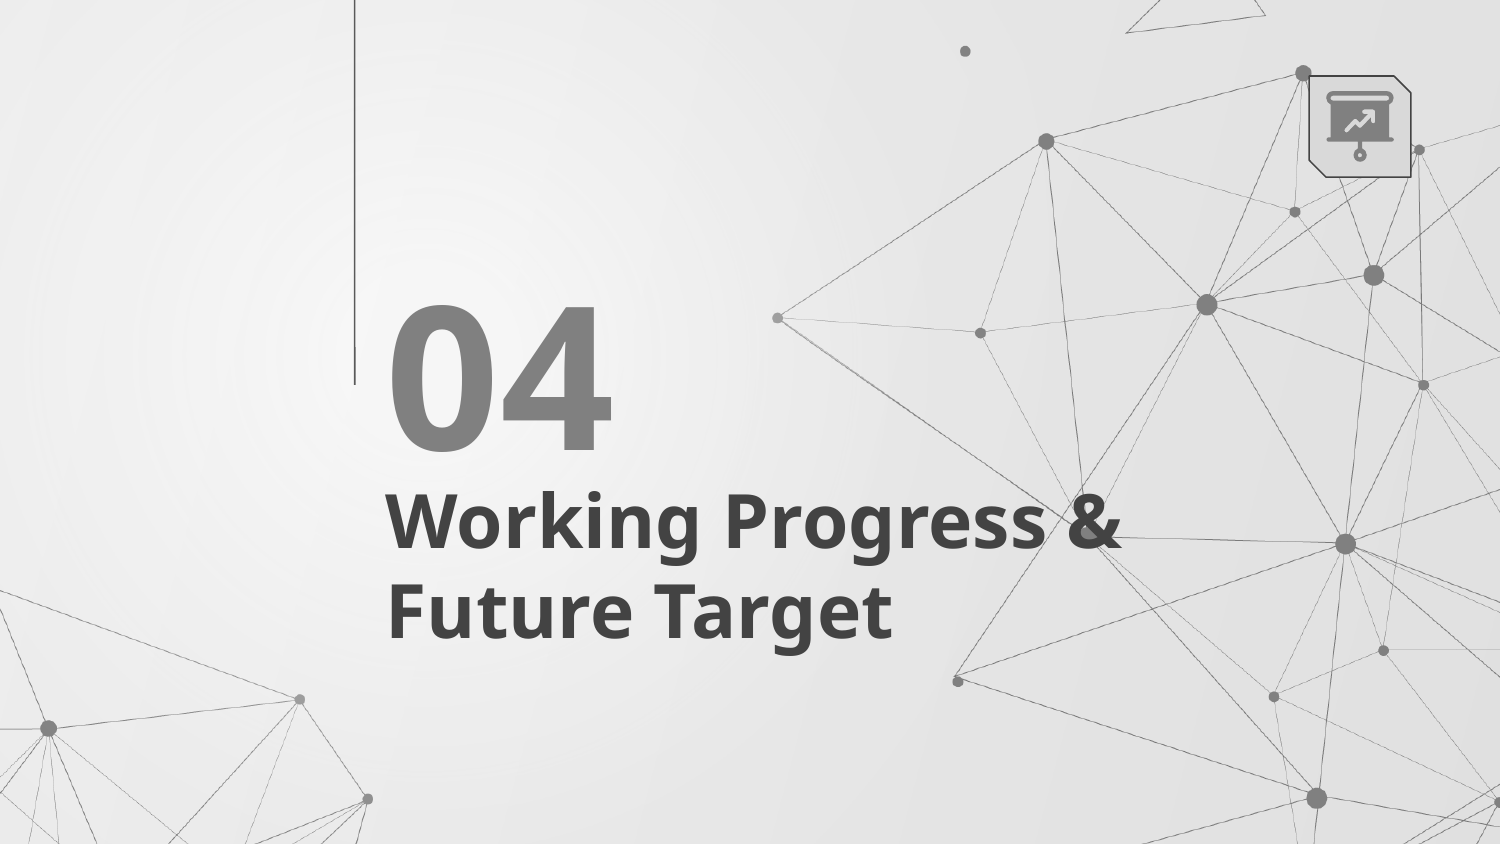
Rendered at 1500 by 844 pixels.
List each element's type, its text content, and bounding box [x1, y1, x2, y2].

picture [0, 0, 1500, 844]
title 04 [370, 308, 860, 433]
title Working Progress & Future Target [370, 406, 1223, 722]
text_box [1309, 76, 1411, 178]
text_box [1326, 91, 1394, 162]
